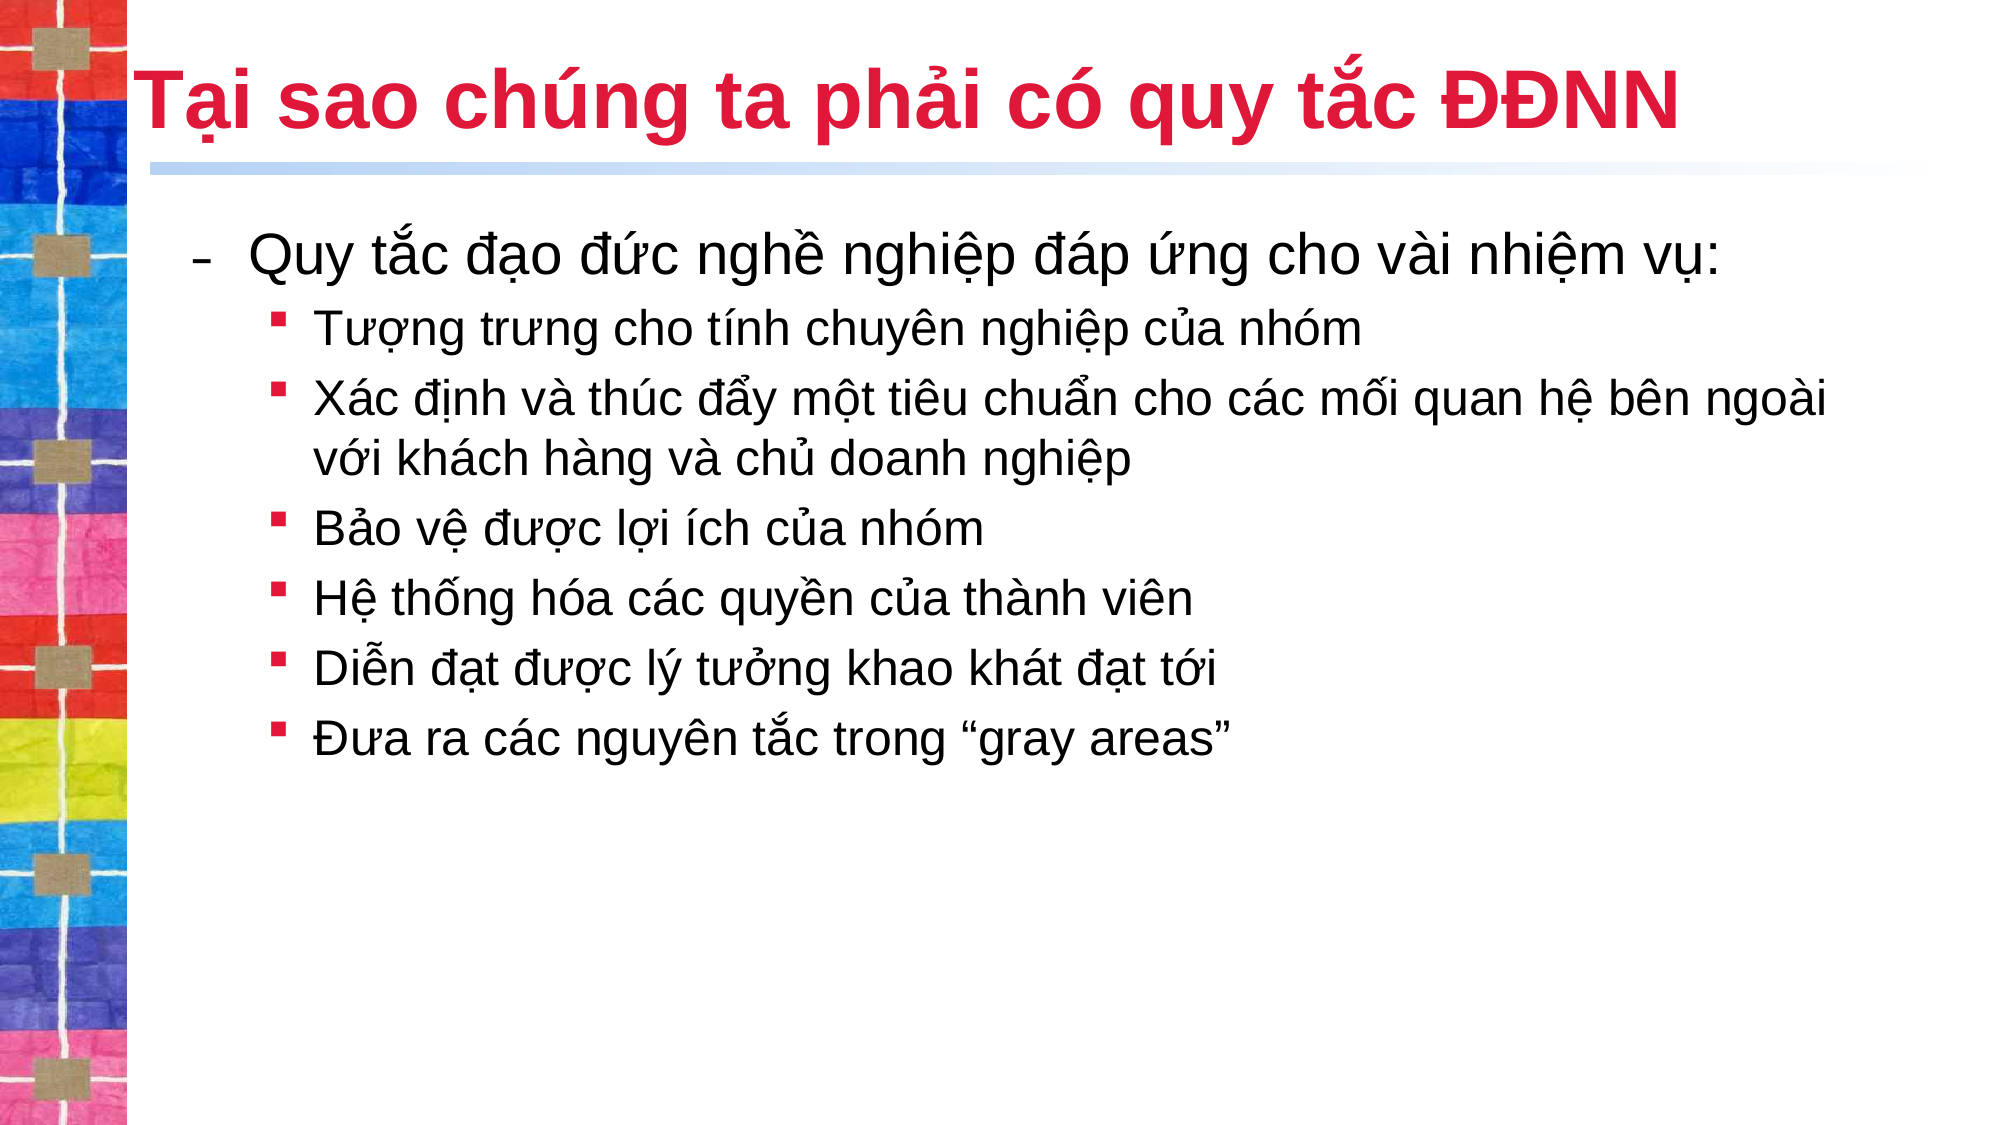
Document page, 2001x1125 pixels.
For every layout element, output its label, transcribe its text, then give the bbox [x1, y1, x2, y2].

title Tại sao chúng ta phải có quy tắc ĐĐNN [118, 37, 2000, 175]
picture [0, 0, 127, 1125]
list Quy tắc đạo đức nghề nghiệp đáp ứng cho vài nhiệm vụ: Tượng trưng cho tính chuyên nghiệp của nhóm Xác định và thúc đẩy một tiêu chuẩn cho các mối quan hệ bên ngoài với khách hàng và chủ doanh nghiệp Bảo vệ được lợi ích của nhóm Hệ thống hóa các quyền của thành viên Diễn đạt được lý tưởng khao khát đạt tới Đưa ra các nguyên tắc trong “gray areas” [177, 208, 1911, 1017]
